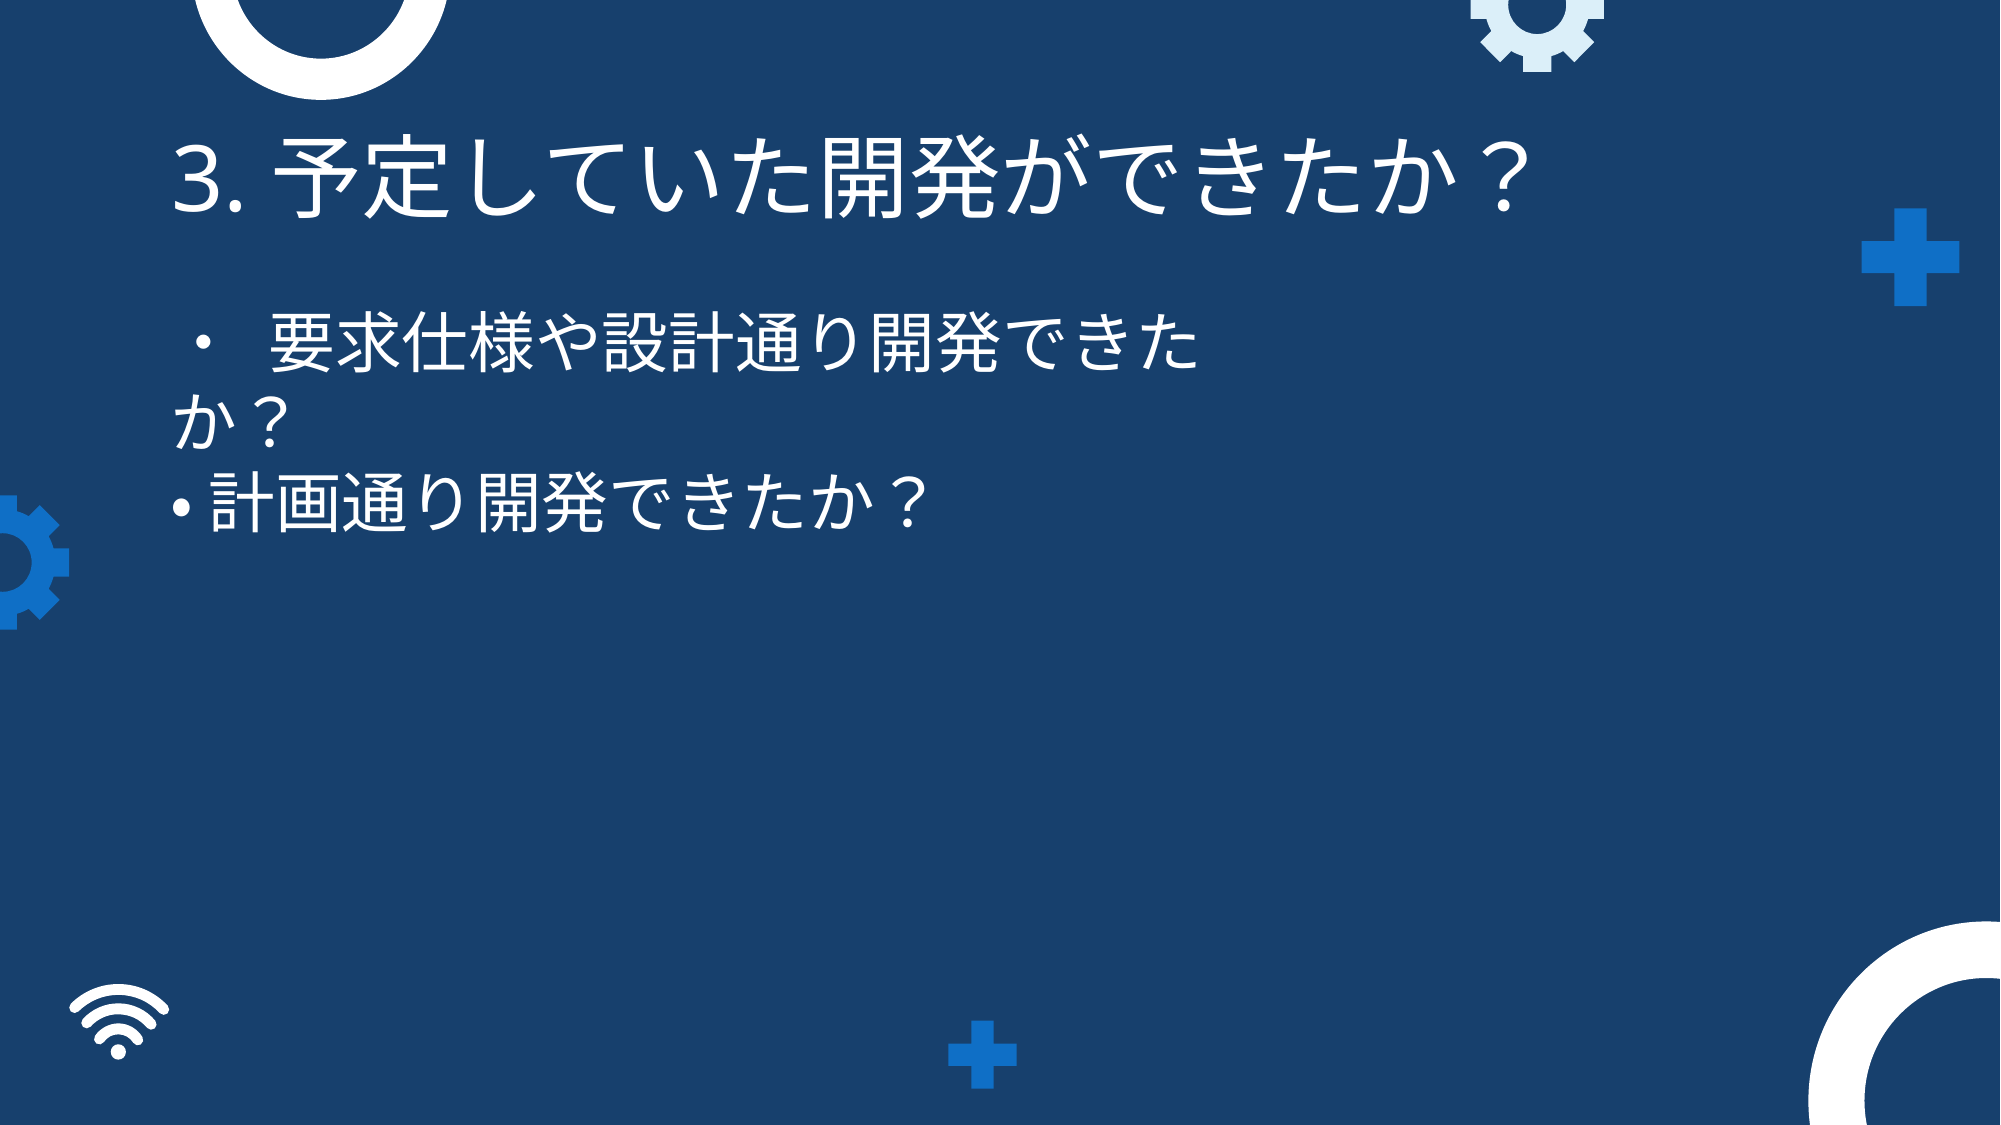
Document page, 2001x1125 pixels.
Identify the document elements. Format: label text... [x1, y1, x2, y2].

title 3.予定していた開発ができたか？ [155, 117, 1844, 243]
text_box • 要求仕様や設計通り開発できたか？ • 計画通り開発できたか？ [155, 293, 1301, 549]
